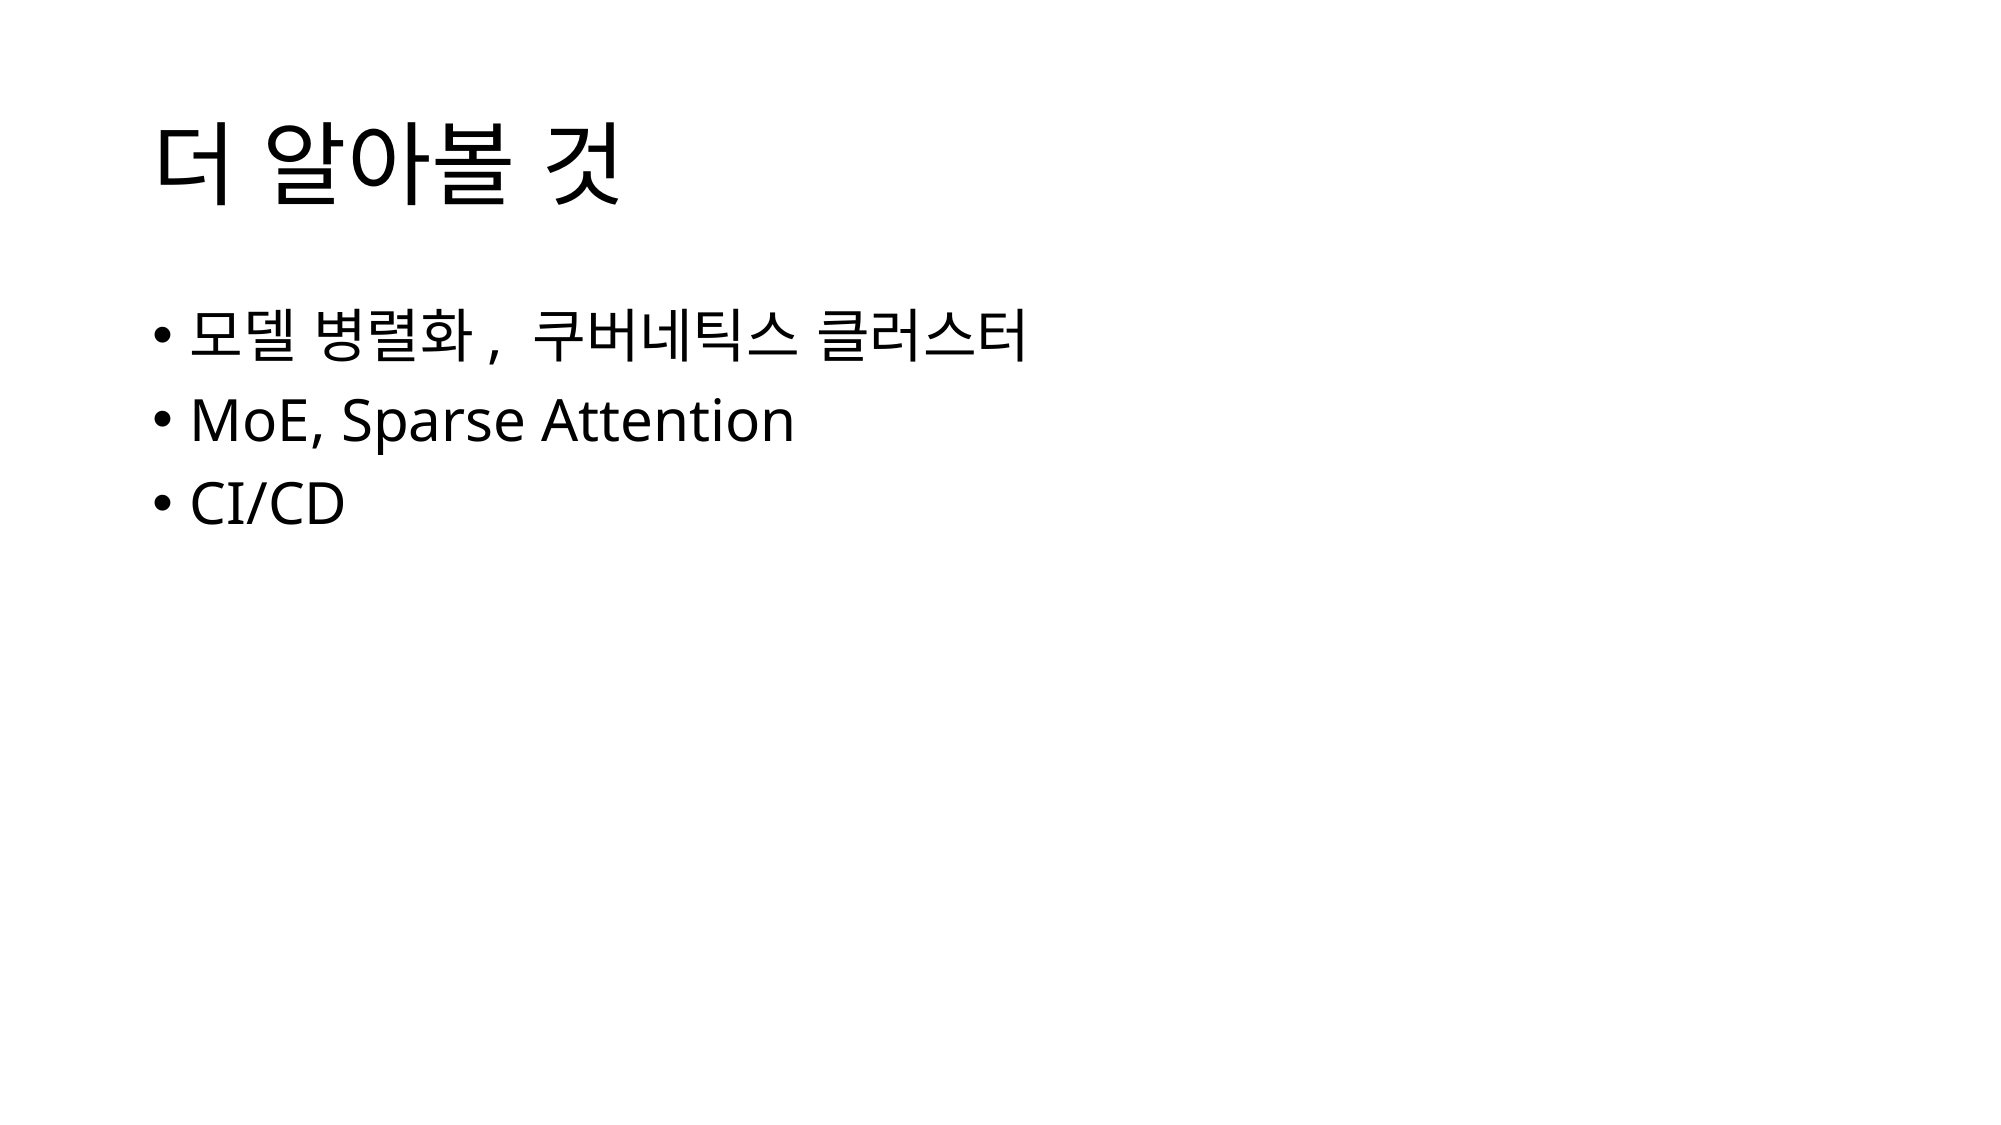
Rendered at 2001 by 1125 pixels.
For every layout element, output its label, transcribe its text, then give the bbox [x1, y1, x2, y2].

title 더 알아볼 것 [137, 59, 1863, 278]
list 모델 병렬화, 쿠버네틱스 클러스터 MoE, Sparse Attention CI/CD [137, 299, 1863, 1014]
